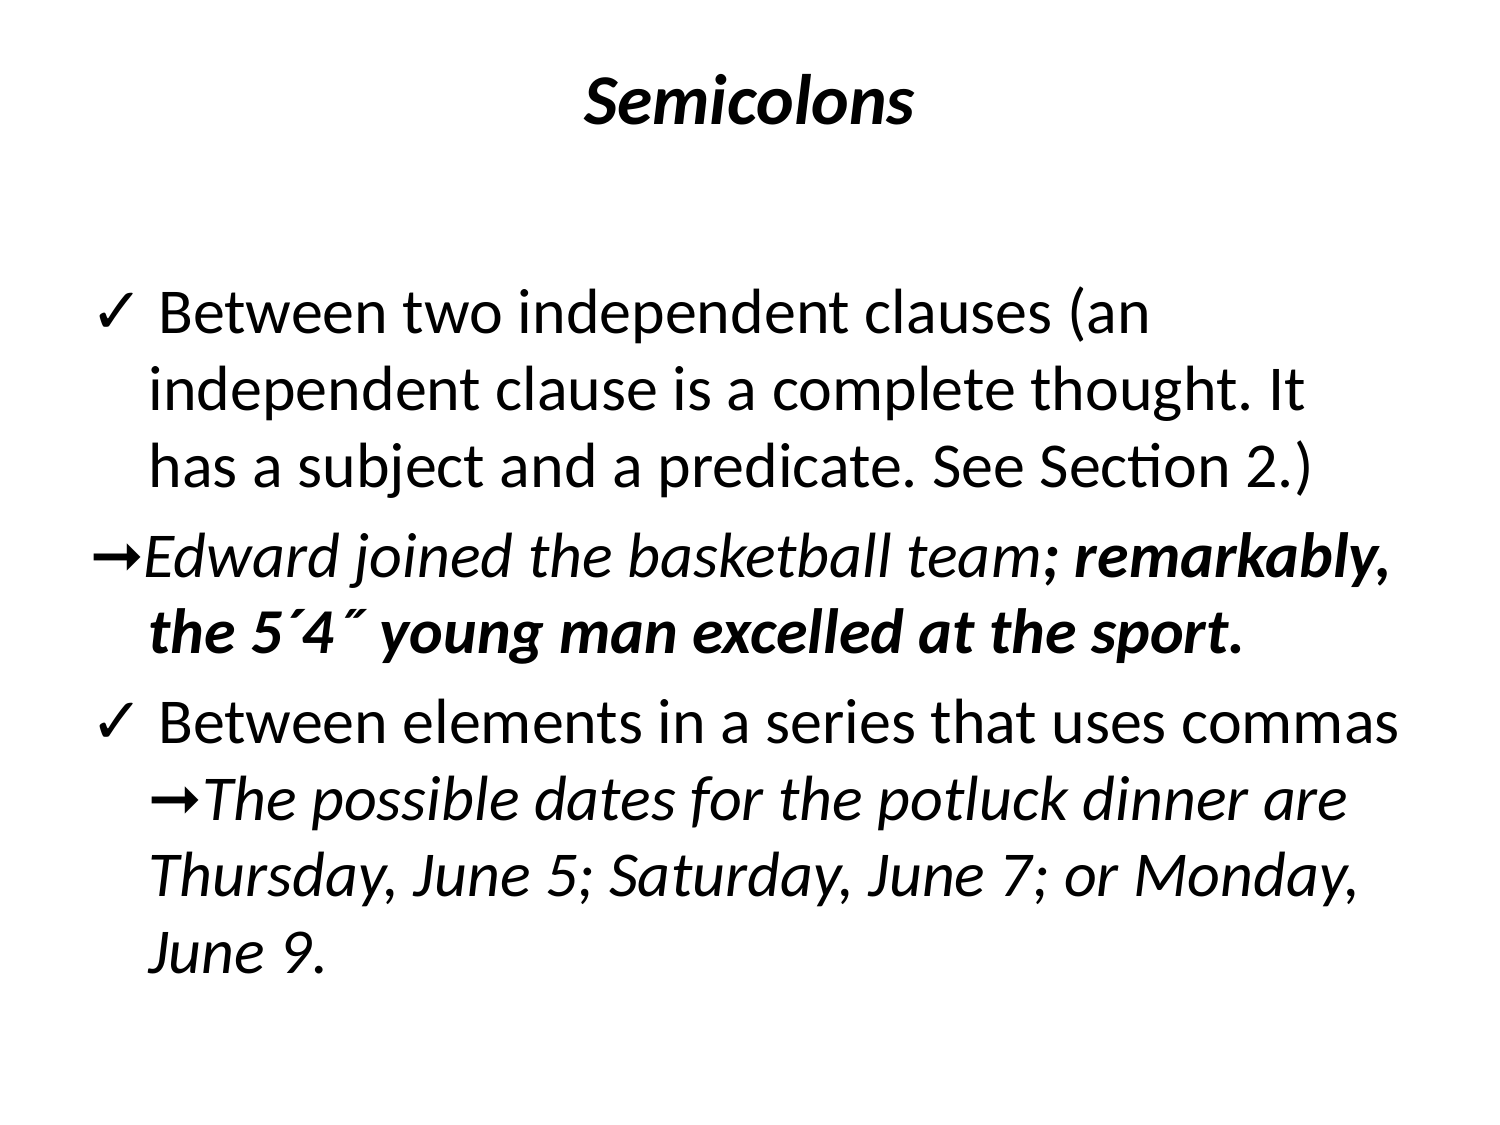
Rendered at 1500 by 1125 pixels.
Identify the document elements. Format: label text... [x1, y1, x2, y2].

title Semicolons [75, 45, 1425, 233]
list ✓ Between two independent clauses (an independent clause is a complete thought. It has a subject and a predicate. See Section 2.) ➞Edward joined the basketball team; remarkably, the 5´4˝ young man excelled at the sport. ✓ Between elements in a series that uses commas ➞The possible dates for the potluck dinner are Thursday, June 5; Saturday, June 7; or Monday, June 9. [75, 262, 1425, 1005]
